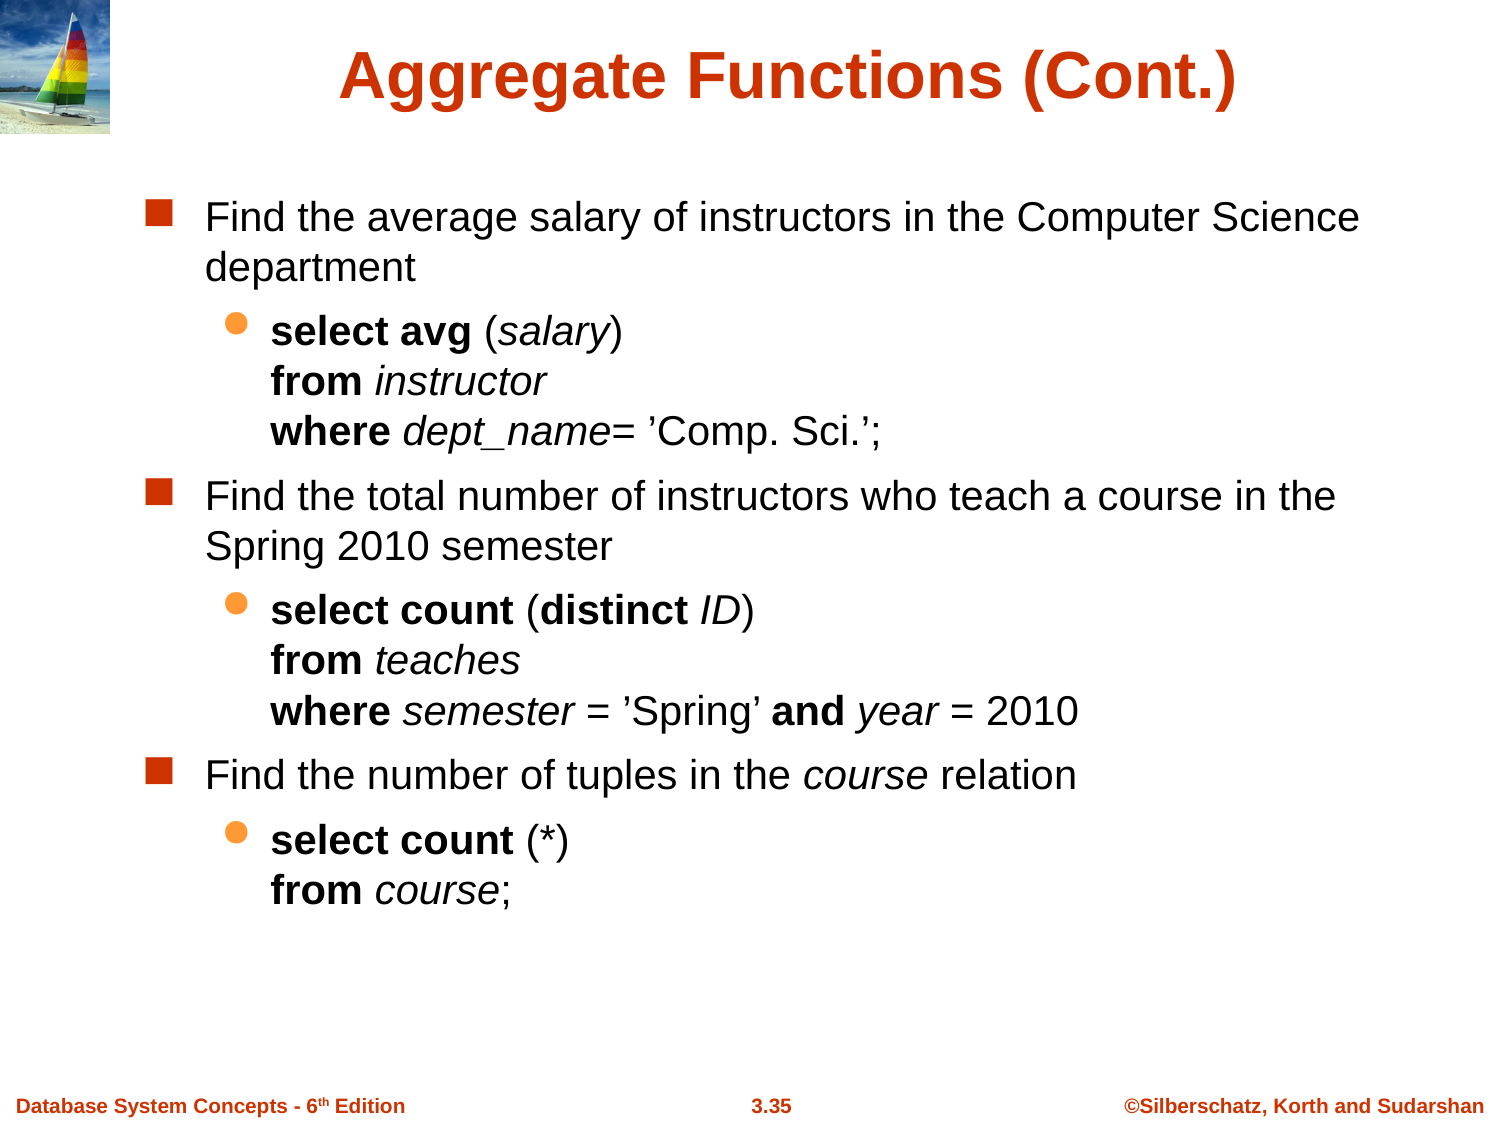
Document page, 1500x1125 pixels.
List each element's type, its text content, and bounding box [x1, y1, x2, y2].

text_box [124, 461, 1385, 522]
picture [0, 0, 110, 134]
title Aggregate Functions (Cont.) [126, 19, 1451, 120]
list Find the average salary of instructors in the Computer Science department select avg (salary) from instructor where dept_name= ’Comp. Sci.’; Find the total number of instructors who teach a course in the Spring 2010 semester select count (distinct ID) from teaches where semester = ’Spring’ and year = 2010 Find the number of tuples in the course relation select count (*) from course; [133, 181, 1421, 1044]
